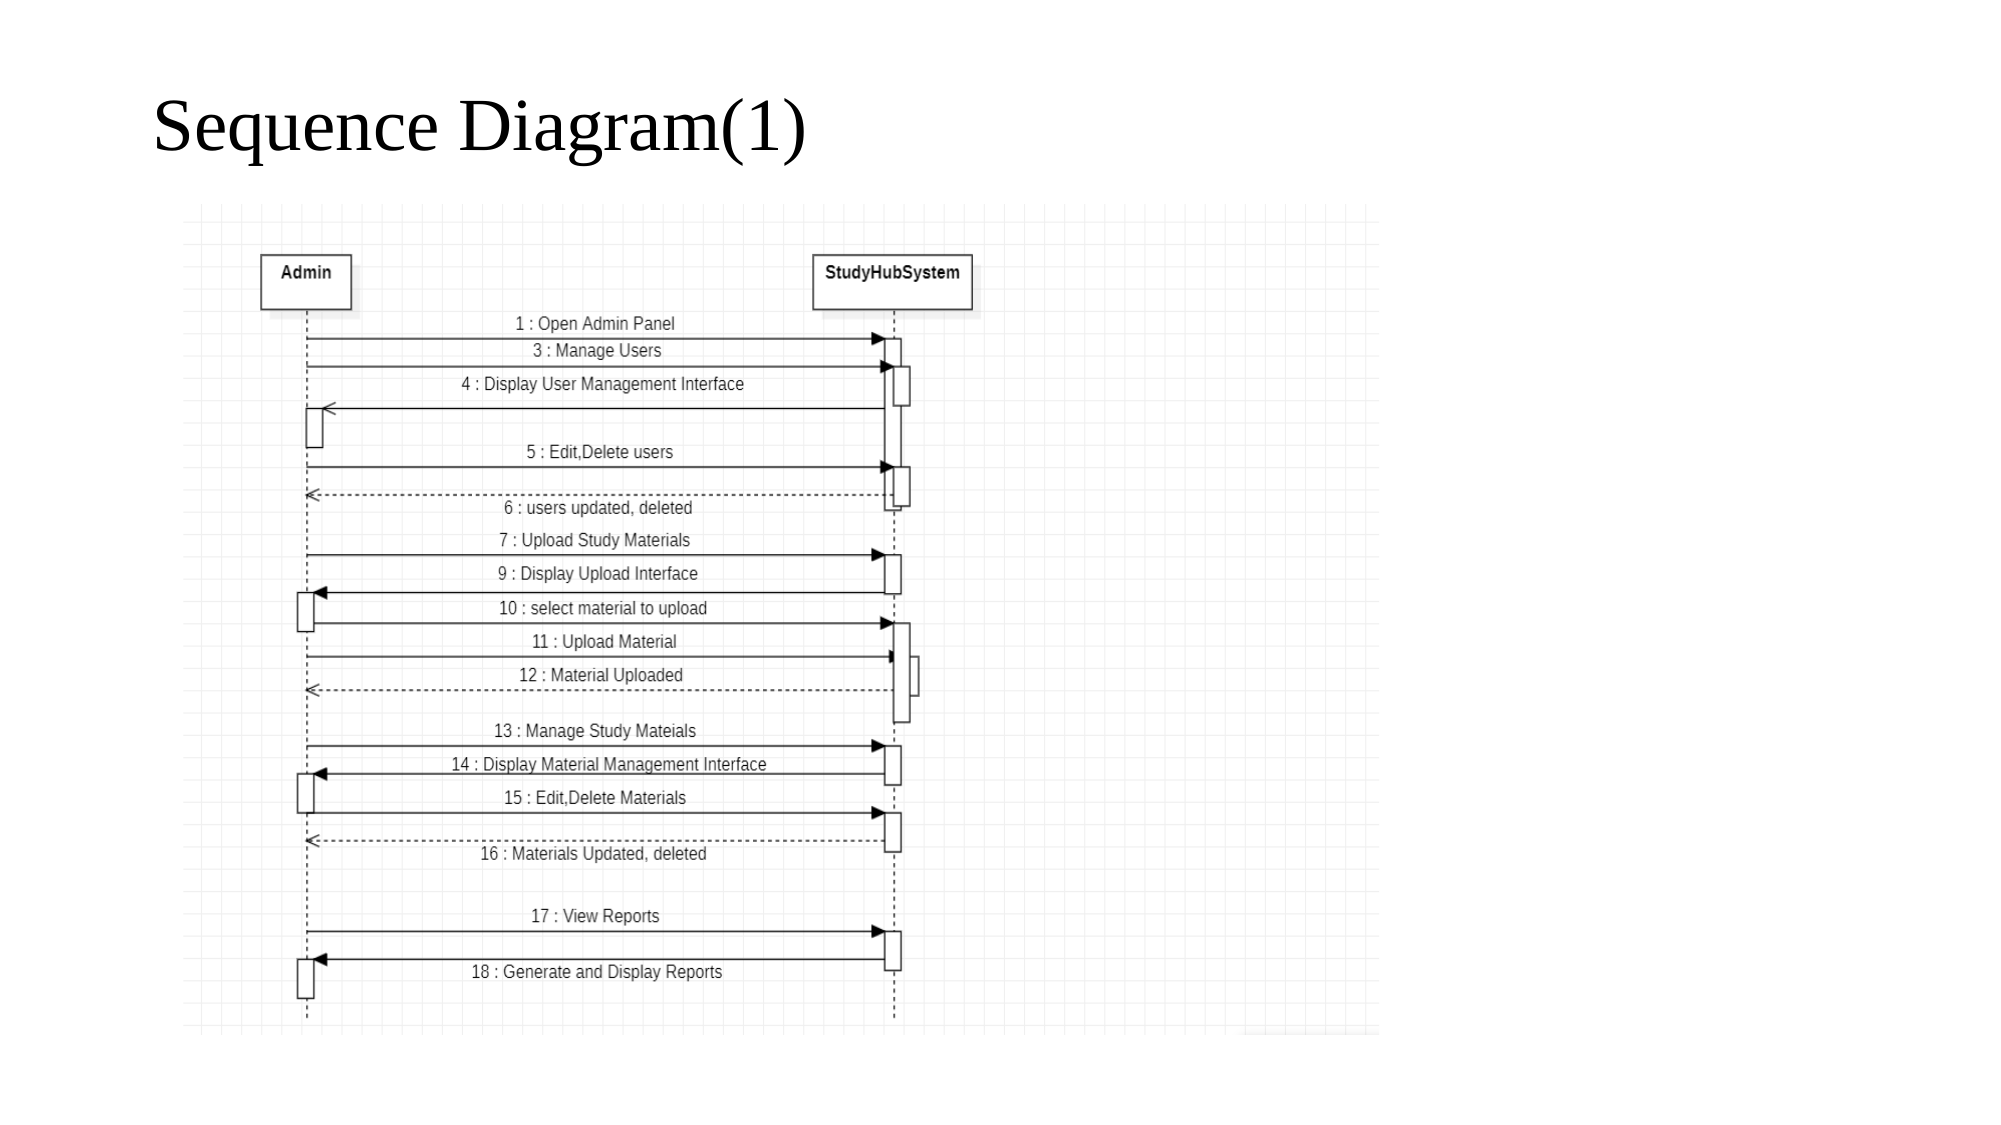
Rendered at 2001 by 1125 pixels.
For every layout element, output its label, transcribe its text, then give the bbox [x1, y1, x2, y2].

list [183, 204, 1380, 1035]
title Sequence Diagram(1) [137, 59, 1863, 193]
